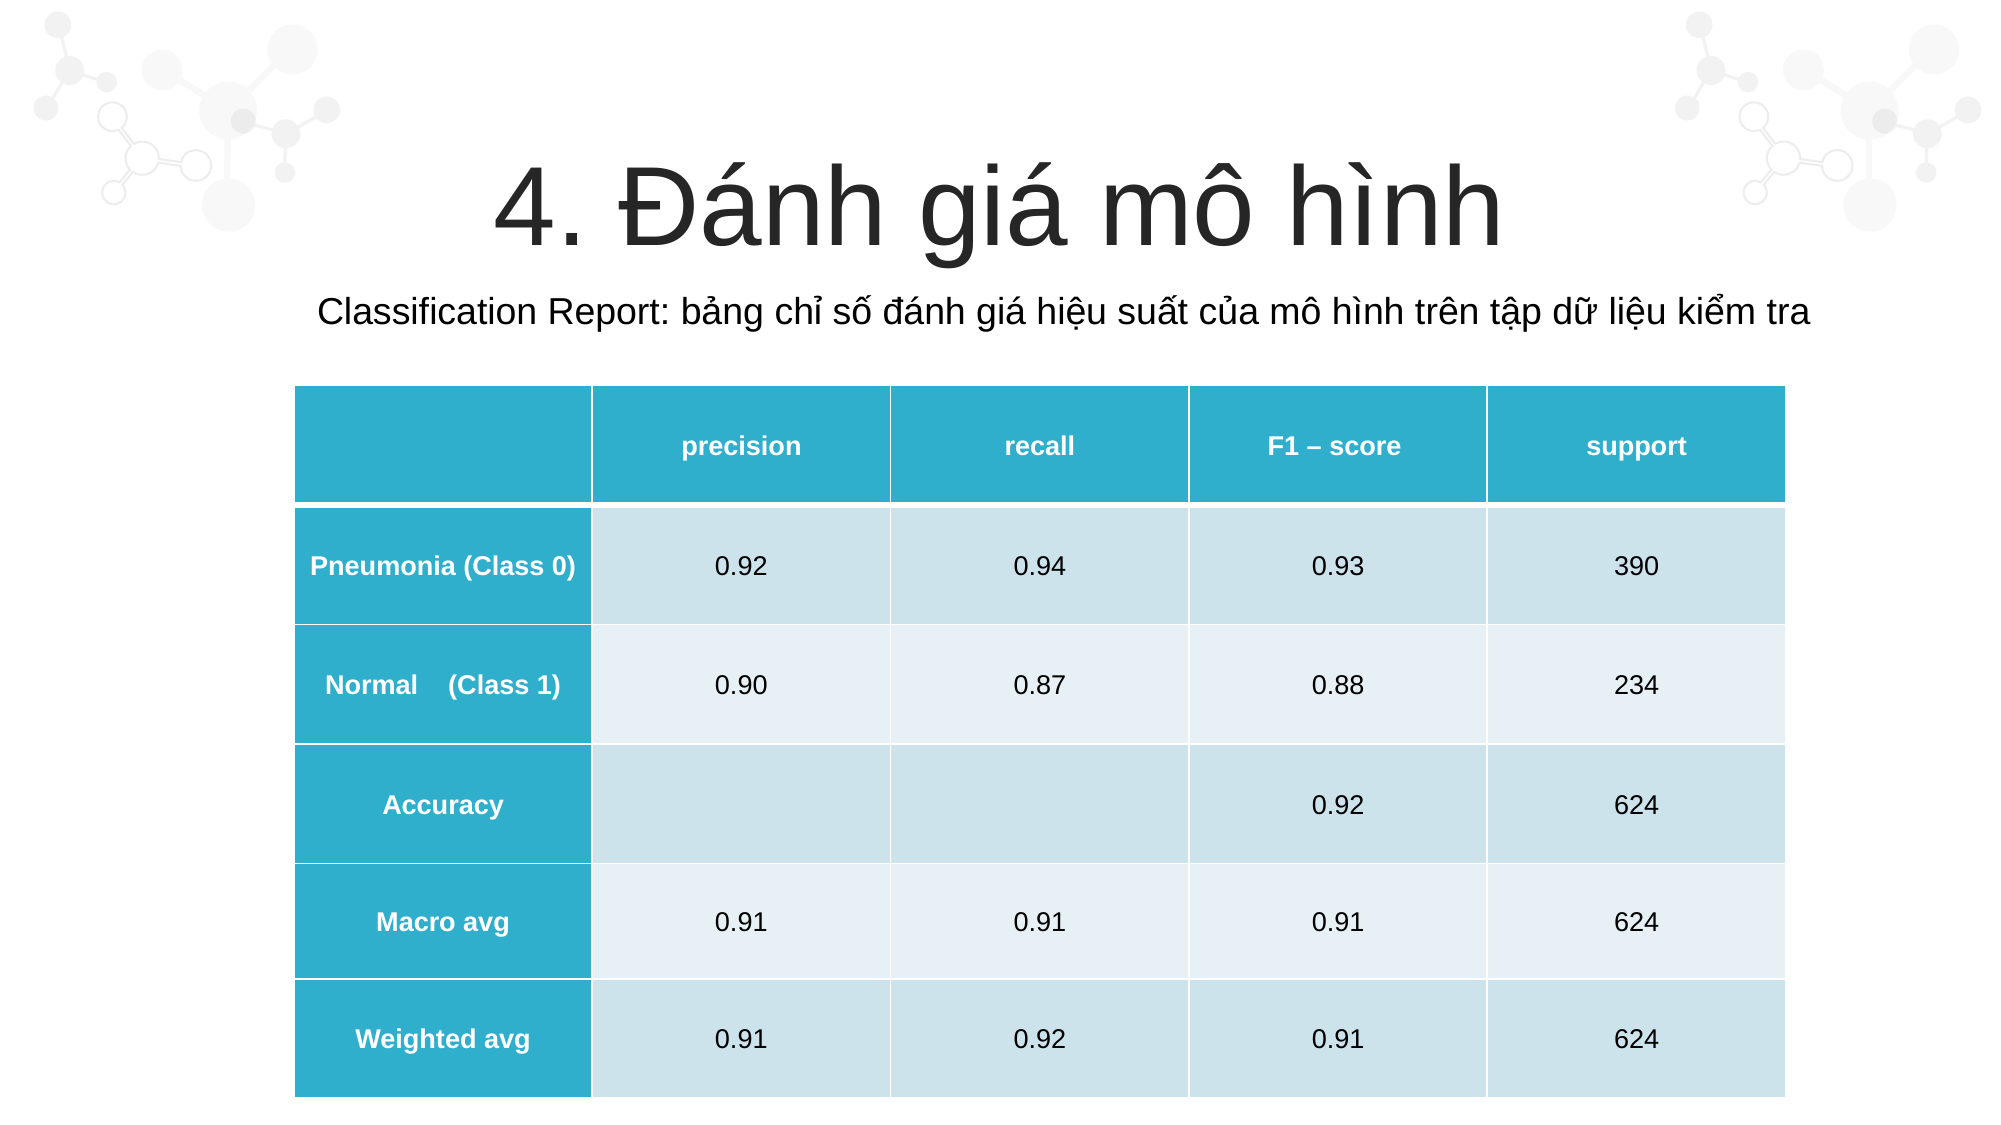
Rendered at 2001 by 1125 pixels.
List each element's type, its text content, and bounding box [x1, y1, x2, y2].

table_cell 0.94 [891, 508, 1188, 624]
table_header precision [593, 386, 890, 502]
table_cell 0.91 [593, 864, 890, 978]
table_cell 0.93 [1190, 508, 1486, 624]
table_cell 0.91 [1190, 980, 1486, 1097]
table_cell [891, 745, 1188, 863]
table_cell Normal (Class 1) [295, 625, 591, 743]
table_cell 0.90 [593, 625, 890, 743]
table_cell 0.88 [1190, 625, 1486, 743]
table_cell 390 [1488, 508, 1785, 624]
table_cell 624 [1488, 745, 1785, 863]
table_cell [593, 745, 890, 863]
table_cell 0.87 [891, 625, 1188, 743]
table_cell 624 [1488, 864, 1785, 978]
table_cell 0.91 [593, 980, 890, 1097]
table_cell Weighted avg [295, 980, 591, 1097]
table_cell 0.91 [1190, 864, 1486, 978]
table_header recall [891, 386, 1188, 502]
table_cell 0.92 [593, 508, 890, 624]
table_cell 624 [1488, 980, 1785, 1097]
table_cell Accuracy [295, 745, 591, 863]
table_header support [1488, 386, 1785, 502]
table_cell 234 [1488, 625, 1785, 743]
table_cell 0.92 [891, 980, 1188, 1097]
table_header [295, 386, 591, 502]
text_box Classification Report: bảng chỉ số đánh giá hiệu suất của mô hình trên tập dữ liệu kiểm tra [302, 279, 1826, 340]
table_cell 0.91 [891, 864, 1188, 978]
table_cell 0.92 [1190, 745, 1486, 863]
table_cell Pneumonia (Class 0) [295, 508, 591, 624]
table_cell Macro avg [295, 864, 591, 978]
list 4. Đánh giá mô hình [50, 149, 1950, 269]
table_header F1 – score [1190, 386, 1486, 502]
